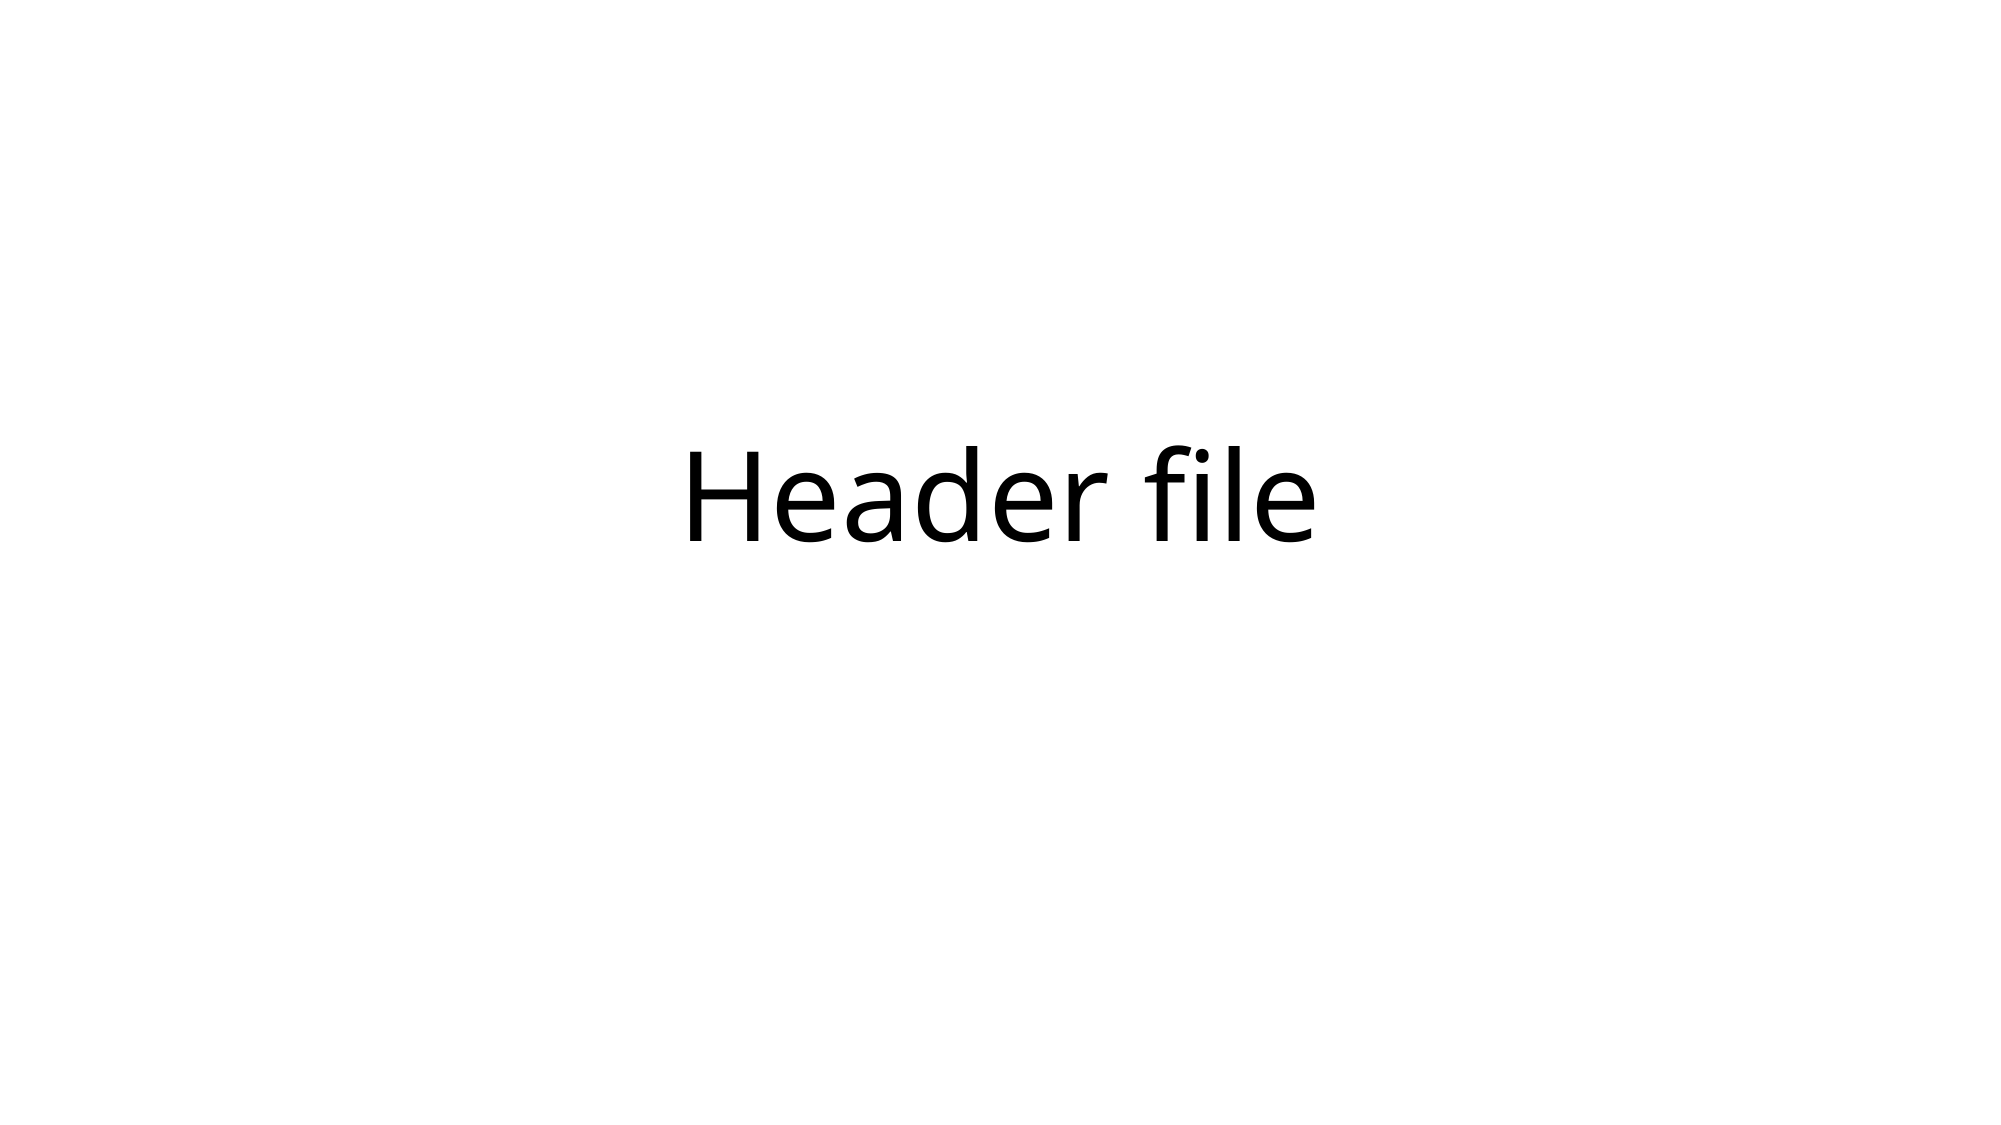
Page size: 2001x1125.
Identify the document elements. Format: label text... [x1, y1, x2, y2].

title Header file [249, 184, 1750, 576]
